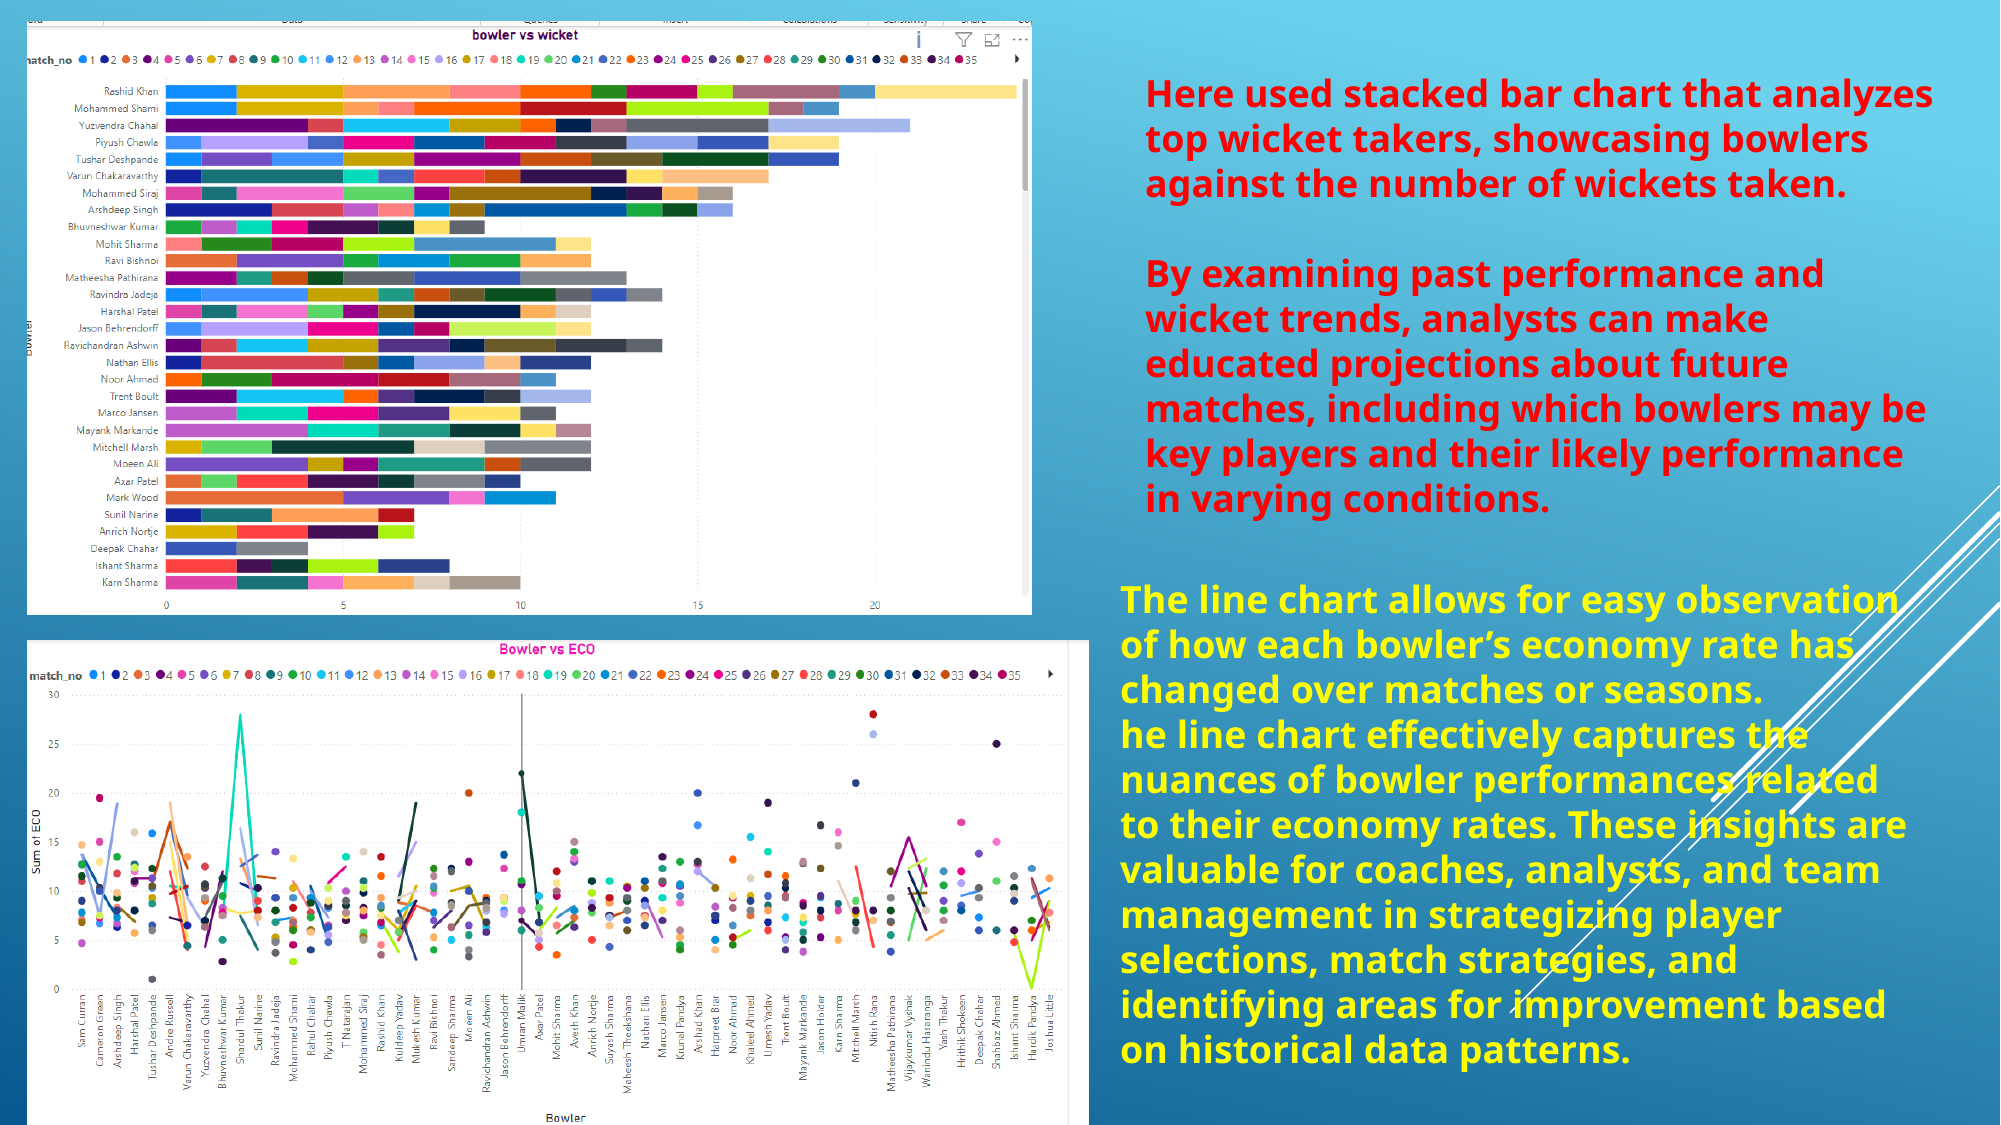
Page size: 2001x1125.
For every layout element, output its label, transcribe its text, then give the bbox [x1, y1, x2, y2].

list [27, 20, 1032, 615]
text_box The line chart allows for easy observation of how each bowler’s economy rate has changed over matches or seasons. he line chart effectively captures the nuances of bowler performances related to their economy rates. These insights are valuable for coaches, analysts, and team management in strategizing player selections, match strategies, and identifying areas for improvement based on historical data patterns. [1105, 568, 1941, 1079]
text_box Here used stacked bar chart that analyzes top wicket takers, showcasing bowlers against the number of wickets taken. By examining past performance and wicket trends, analysts can make educated projections about future matches, including which bowlers may be key players and their likely performance in varying conditions. [1130, 63, 1966, 573]
picture [27, 640, 1089, 1125]
